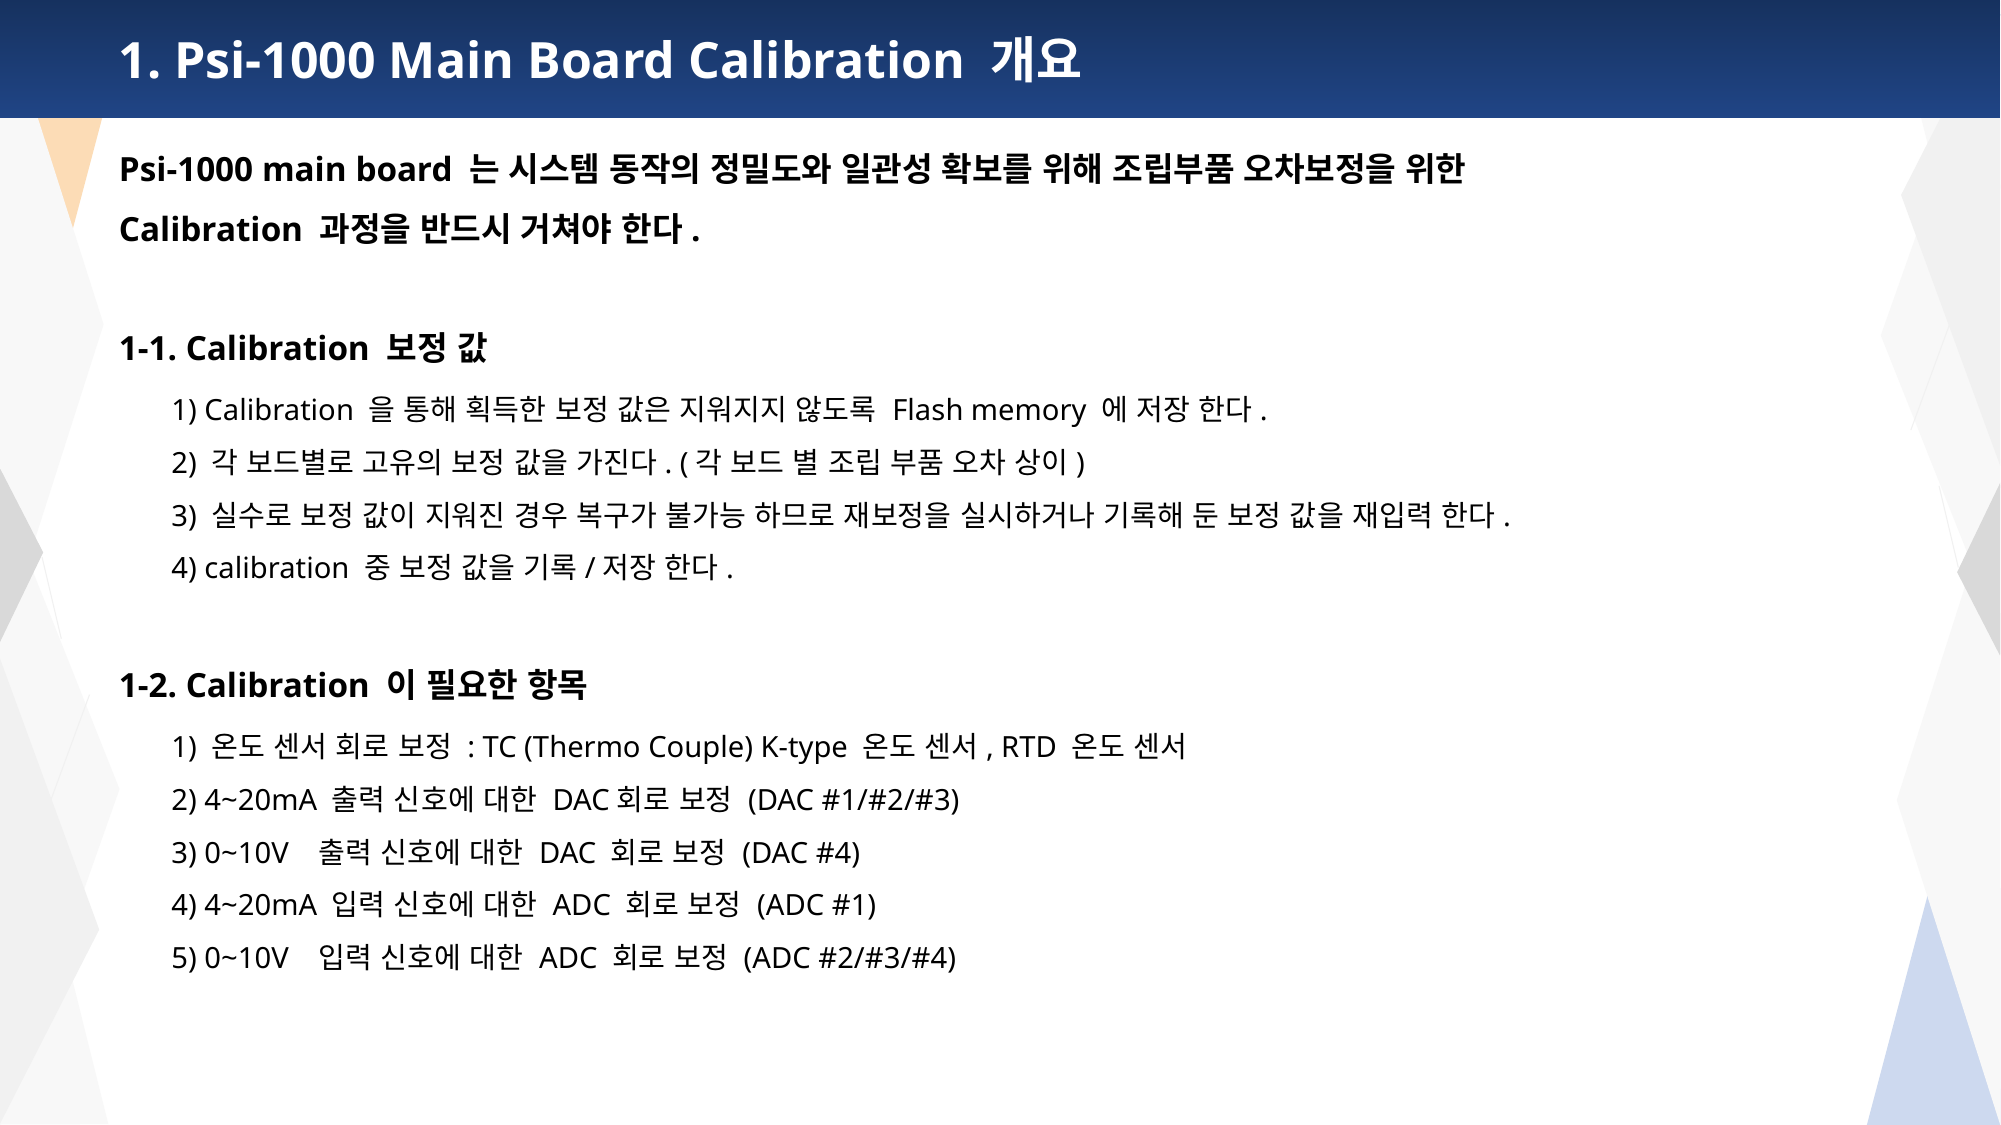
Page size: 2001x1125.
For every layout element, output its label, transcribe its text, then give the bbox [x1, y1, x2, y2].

text_box Psi-1000 main board 는 시스템 동작의 정밀도와 일관성 확보를 위해 조립부품 오차보정을 위한 Calibration 과정을 반드시 거쳐야 한다. 1-1. Calibration 보정 값 1) Calibration 을 통해 획득한 보정 값은 지워지지 않도록 Flash memory 에 저장 한다. 2) 각 보드별로 고유의 보정 값을 가진다. (각 보드 별 조립 부품 오차 상이) 3) 실수로 보정 값이 지워진 경우 복구가 불가능 하므로 재보정을 실시하거나 기록해 둔 보정 값을 재입력 한다. 4) calibration 중 보정 값을 기록/저장 한다. 1-2. Calibration 이 필요한 항목 1) 온도 센서 회로 보정 : TC (Thermo Couple) K-type 온도 센서, RTD 온도 센서 2) 4~20mA 출력 신호에 대한 DAC회로 보정 (DAC #1/#2/#3) 3) 0~10V 출력 신호에 대한 DAC 회로 보정 (DAC #4) 4) 4~20mA 입력 신호에 대한 ADC 회로 보정 (ADC #1) 5) 0~10V 입력 신호에 대한 ADC 회로 보정 (ADC #2/#3/#4) [104, 120, 1896, 982]
text_box 1. Psi-1000 Main Board Calibration 개요 [0, 0, 2000, 118]
